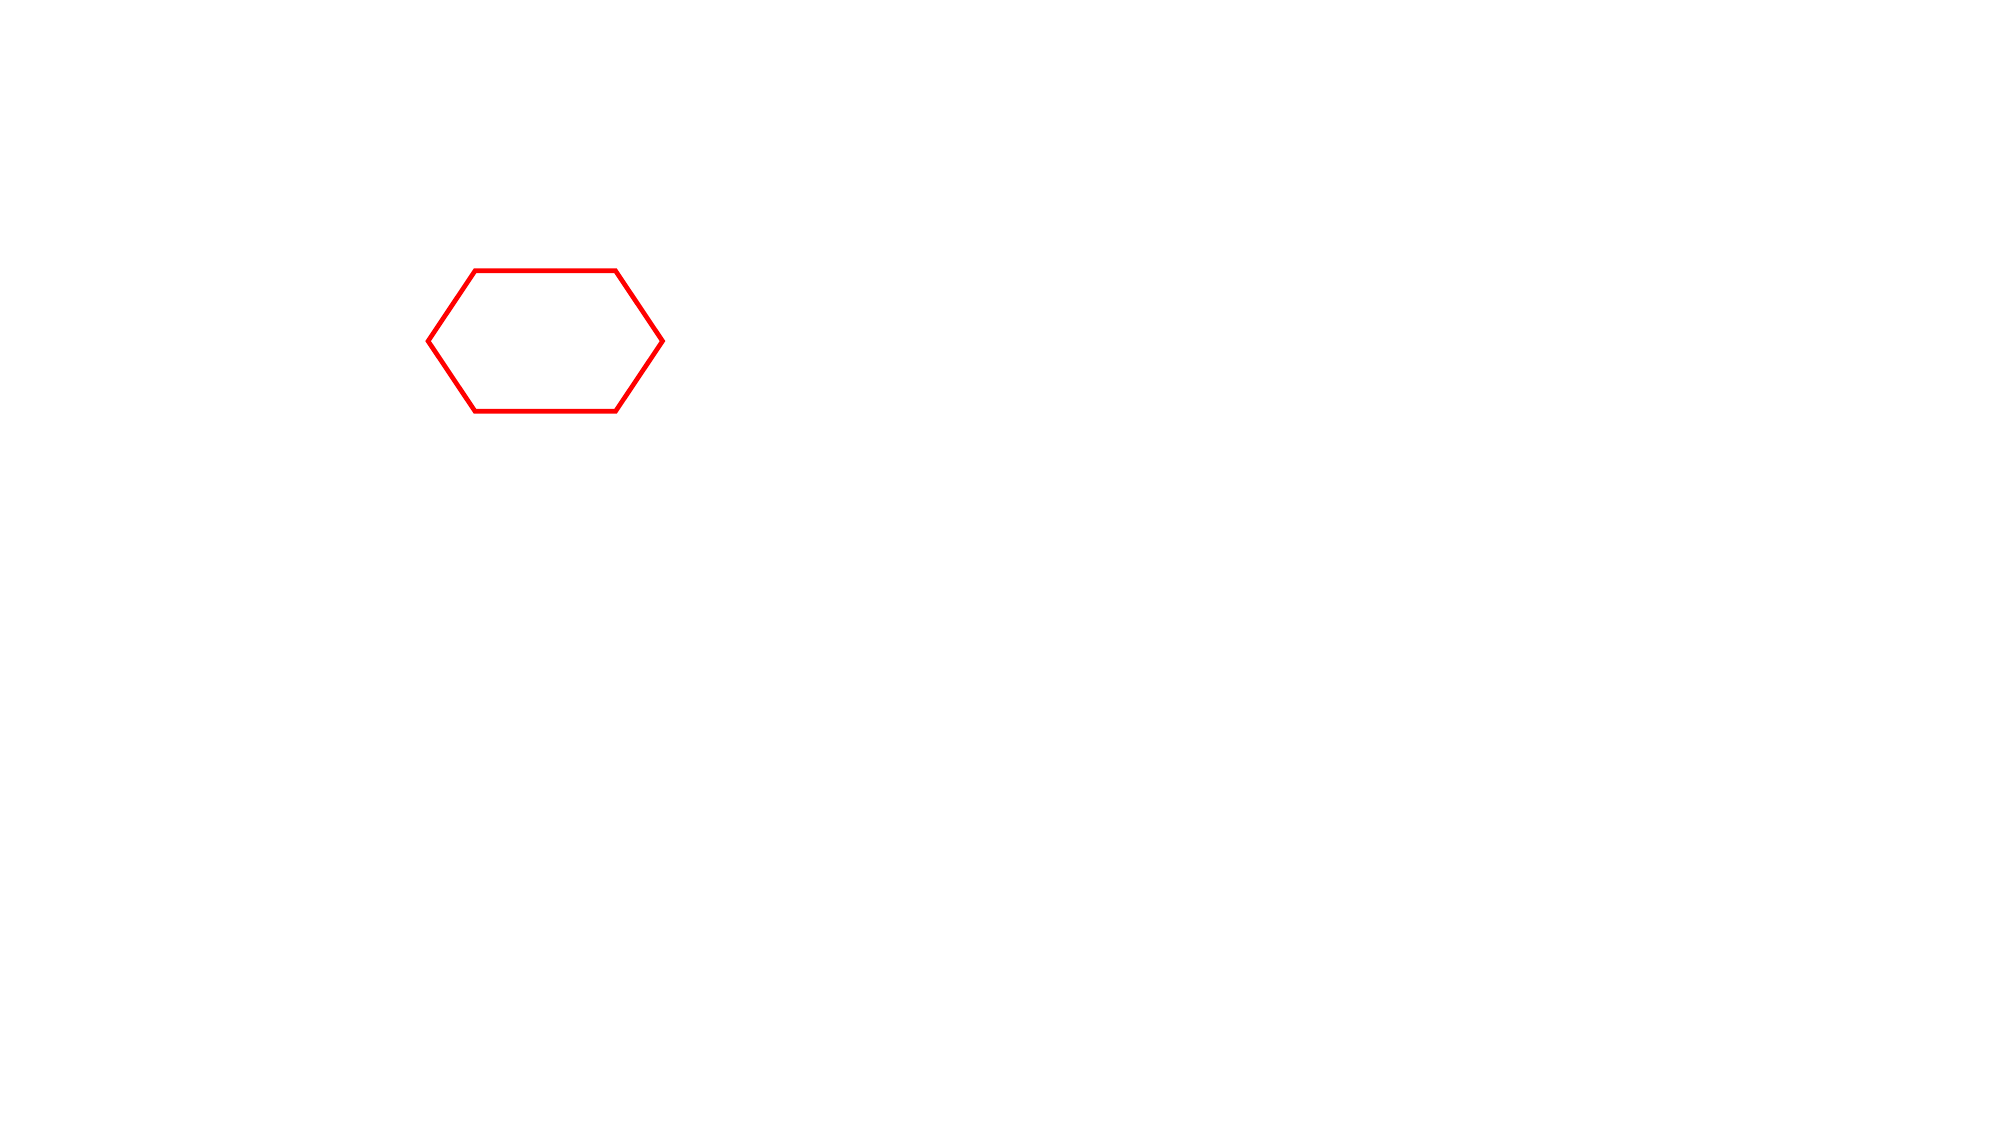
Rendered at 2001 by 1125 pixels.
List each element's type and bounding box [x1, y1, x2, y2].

text_box [426, 269, 664, 413]
